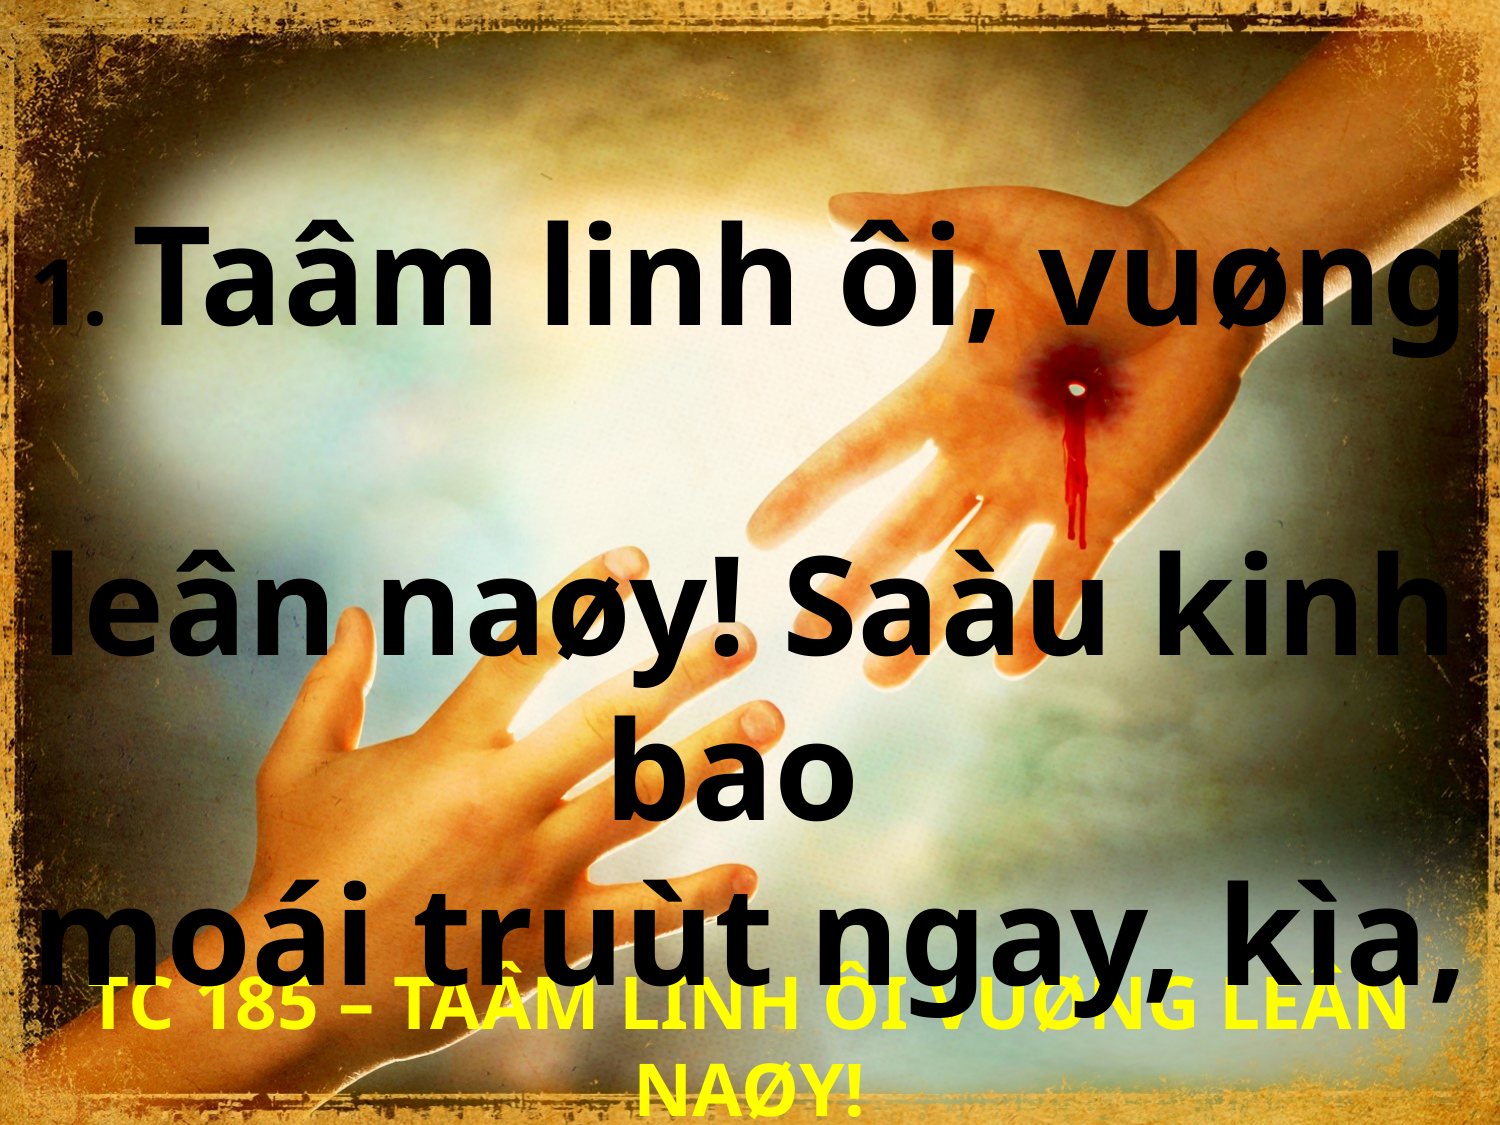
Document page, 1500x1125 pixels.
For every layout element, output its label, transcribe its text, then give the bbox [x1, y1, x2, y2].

text_box 1. Taâm linh ôi, vuøng leân naøy! Saàu kinh bao moái truùt ngay, kìa, sinh teá daâng vì ta. [0, 180, 1500, 1125]
picture [0, 0, 1500, 180]
